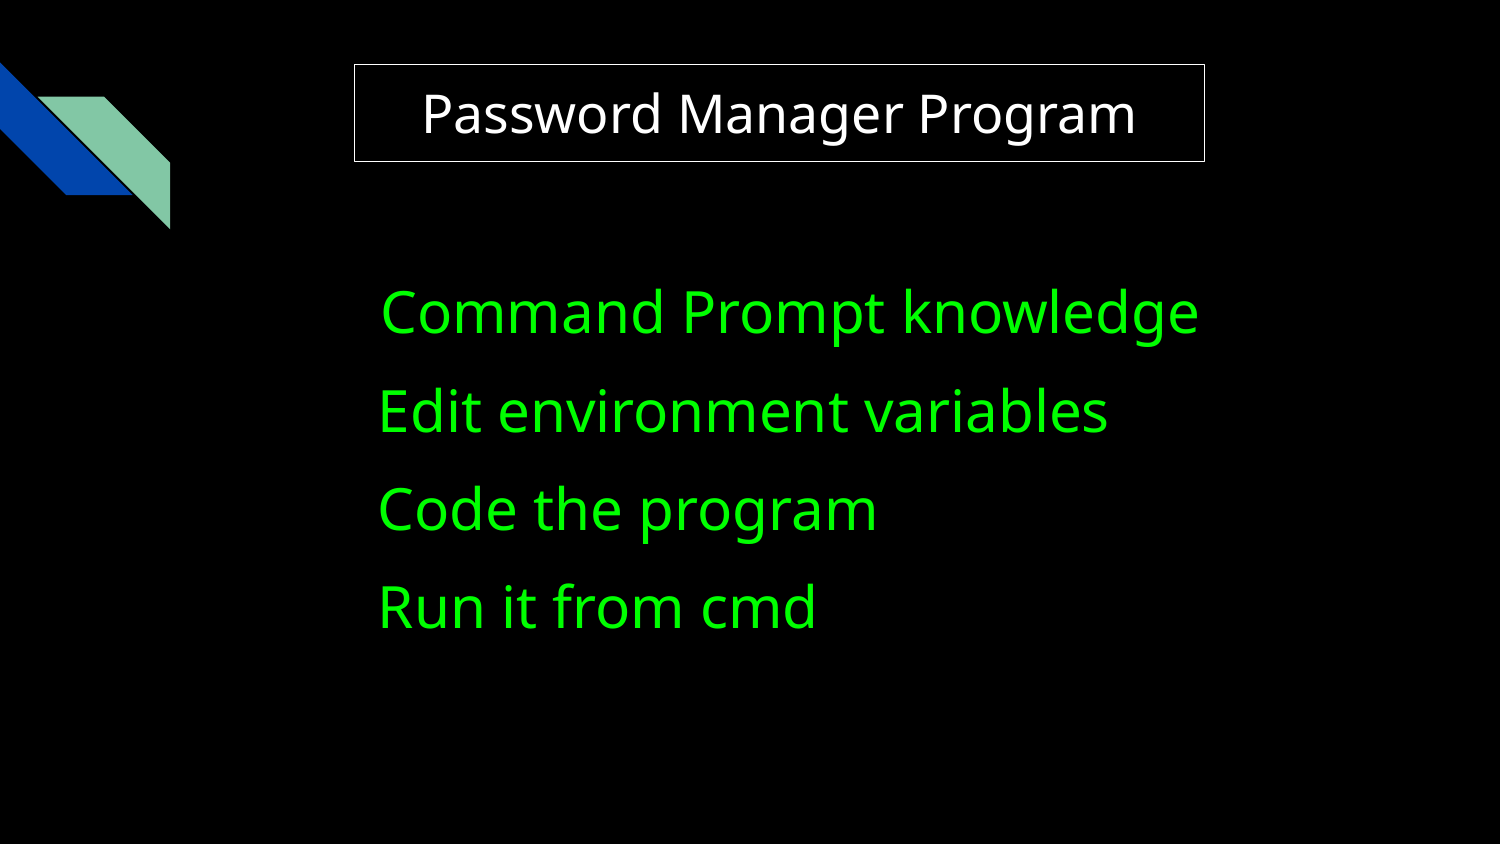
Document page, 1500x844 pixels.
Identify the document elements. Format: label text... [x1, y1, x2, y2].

list Command Prompt knowledge Edit environment variables Code the program Run it from cmd [212, 257, 1368, 735]
title Password Manager Program [354, 64, 1205, 162]
